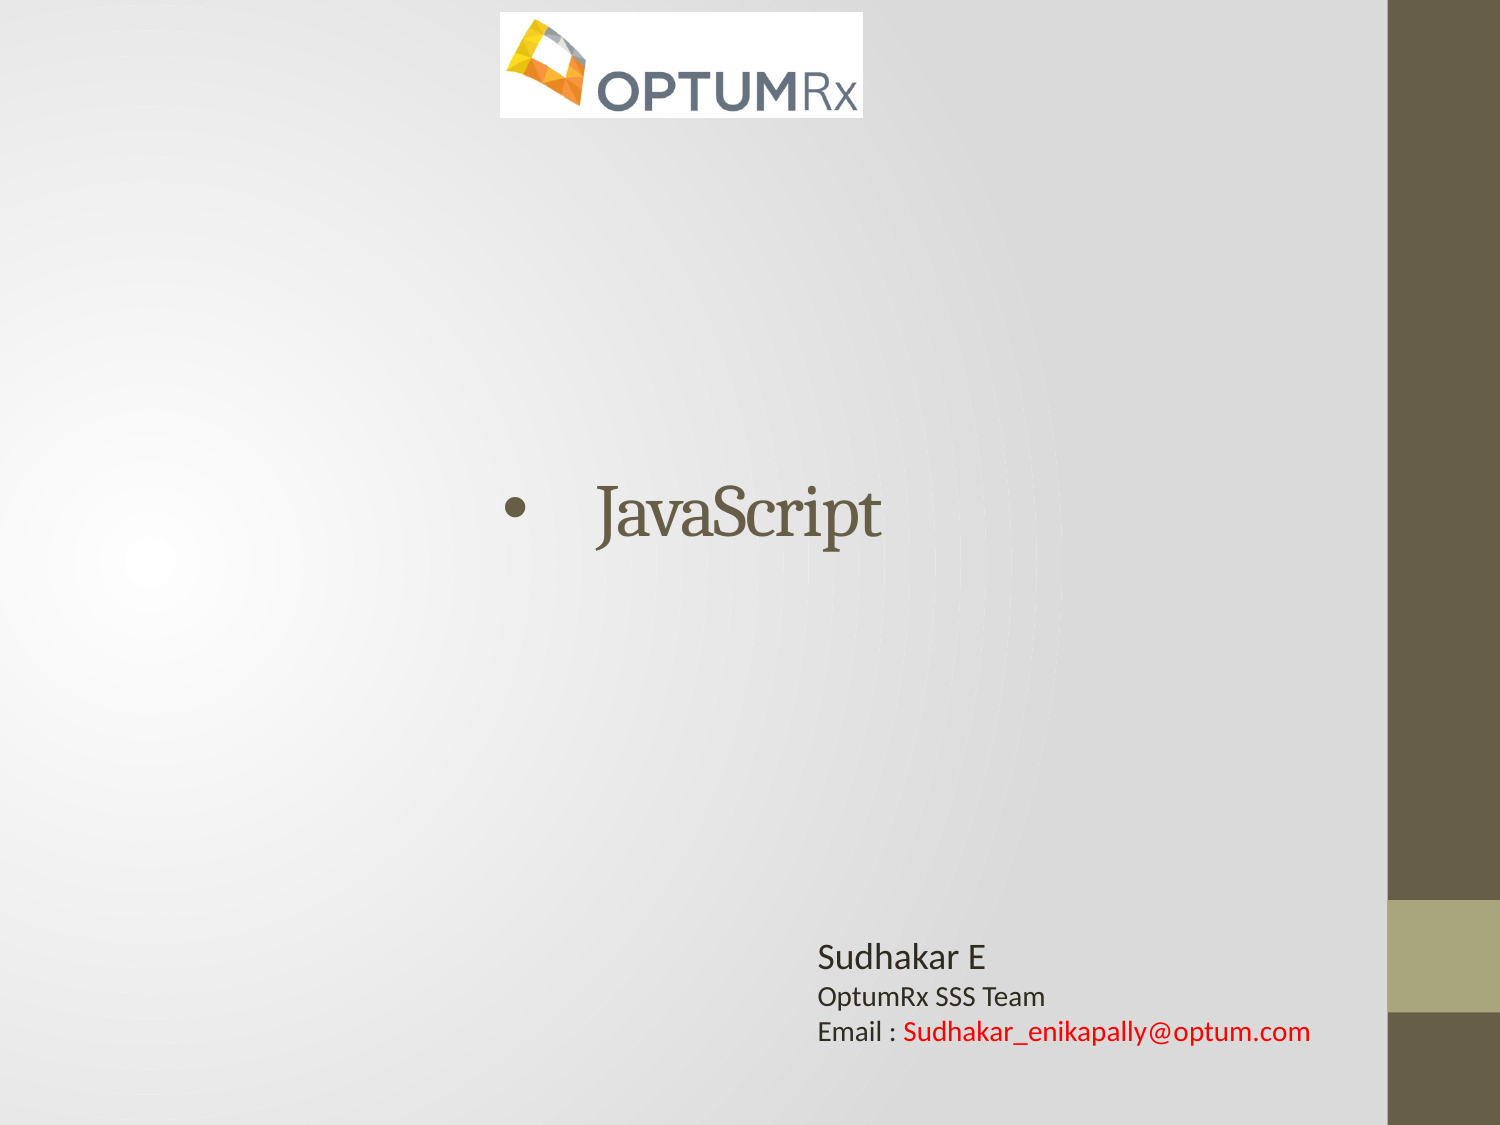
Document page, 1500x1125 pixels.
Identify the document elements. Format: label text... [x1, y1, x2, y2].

text_box Sudhakar E OptumRx SSS Team Email : Sudhakar_enikapally@optum.com [802, 924, 1326, 1055]
picture [499, 11, 863, 119]
title JavaScript [487, 412, 1500, 600]
